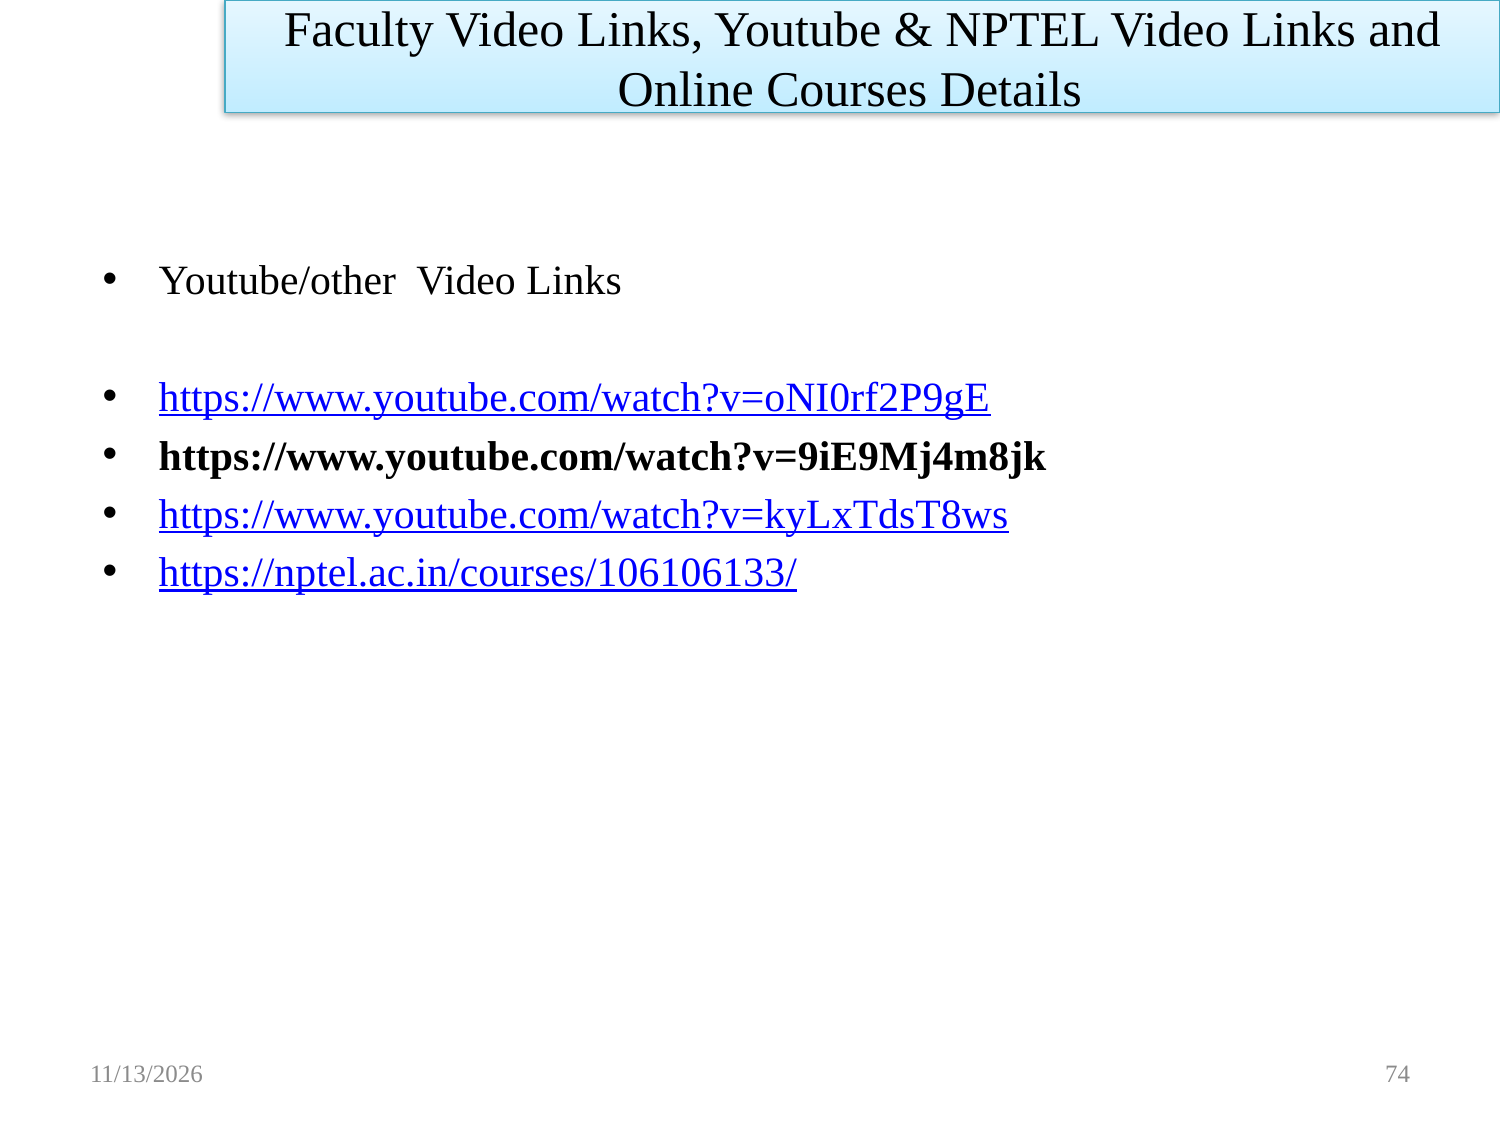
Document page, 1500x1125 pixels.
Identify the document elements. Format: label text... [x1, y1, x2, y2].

slide_number 74 [1074, 1042, 1425, 1103]
text_box Faculty Video Links, Youtube & NPTEL Video Links and Online Courses Details [224, 0, 1500, 113]
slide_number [75, 1042, 425, 1103]
list Youtube/other Video Links https://www.youtube.com/watch?v=oNI0rf2P9gE https://www.youtube.com/watch?v=9iE9Mj4m8jk https://www.youtube.com/watch?v=kyLxTdsT8ws https://nptel.ac.in/courses/106106133/ [87, 187, 1438, 930]
